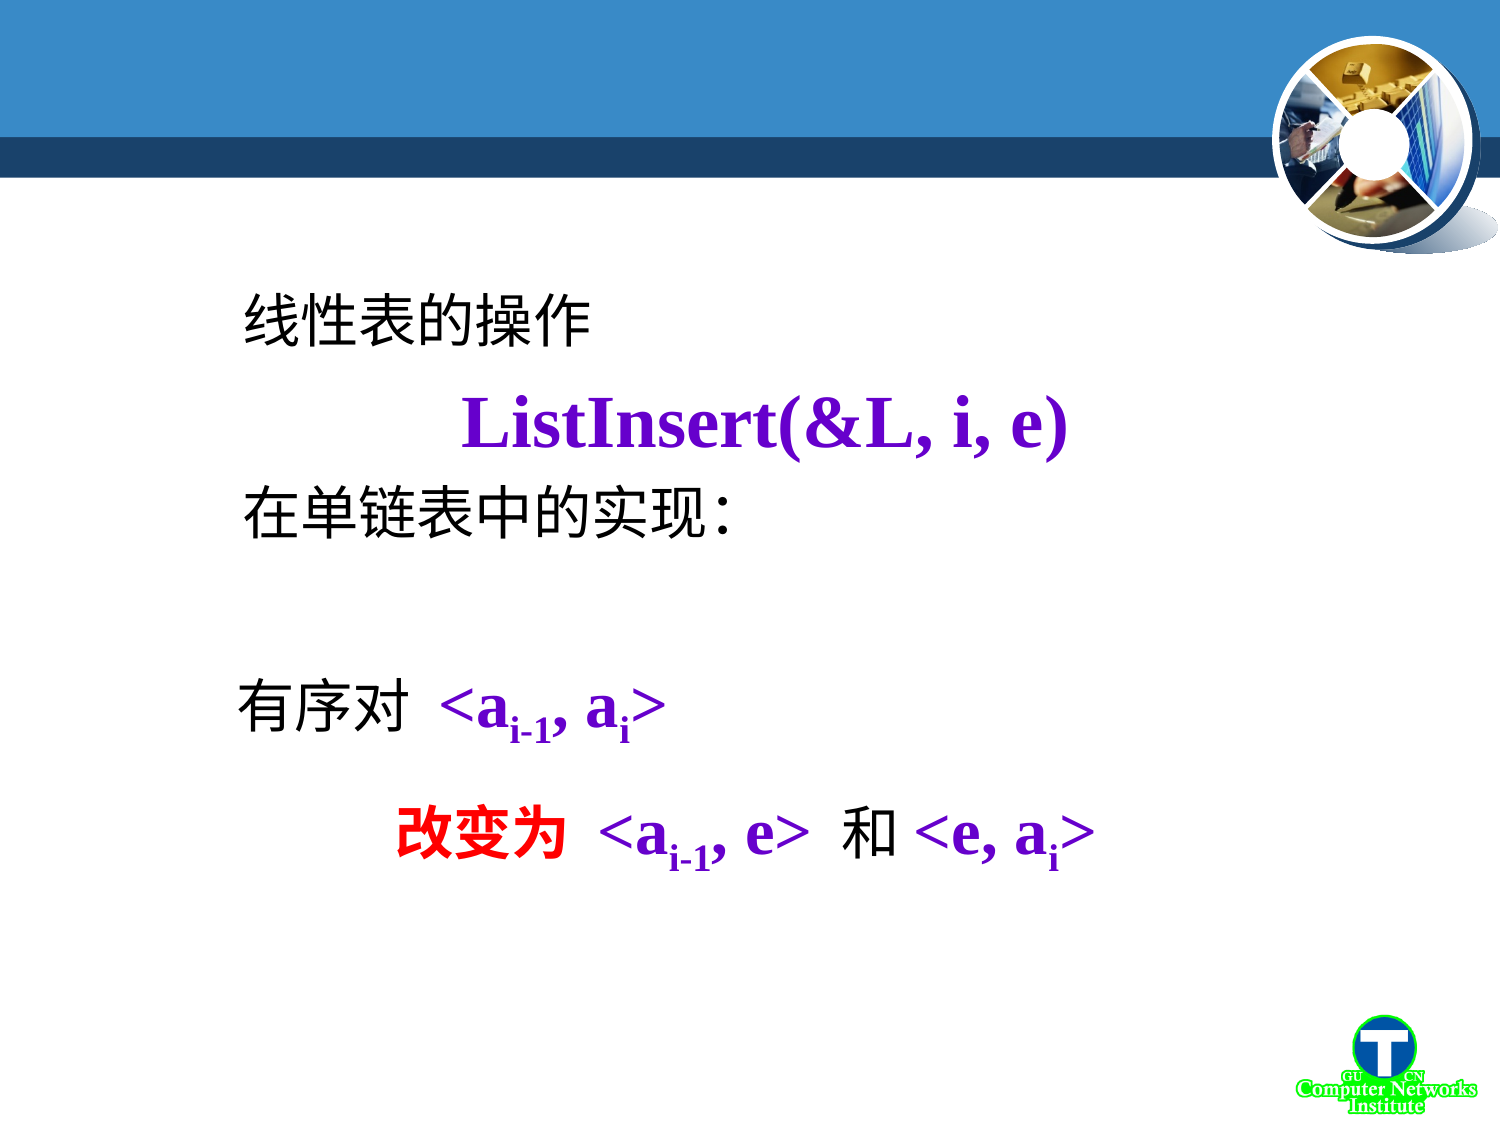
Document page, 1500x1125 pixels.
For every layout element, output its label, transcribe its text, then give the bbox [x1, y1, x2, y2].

picture [1309, 44, 1433, 116]
picture [1307, 168, 1435, 238]
picture [1279, 73, 1349, 205]
picture [1293, 1012, 1479, 1117]
text_box 线性表的操作 ListInsert(&L, i, e) 在单链表中的实现： [200, 262, 1173, 554]
picture [1396, 72, 1465, 207]
text_box 有序对 <ai-1, ai> 改变为 <ai-1, e> 和<e, ai> [194, 616, 1112, 957]
